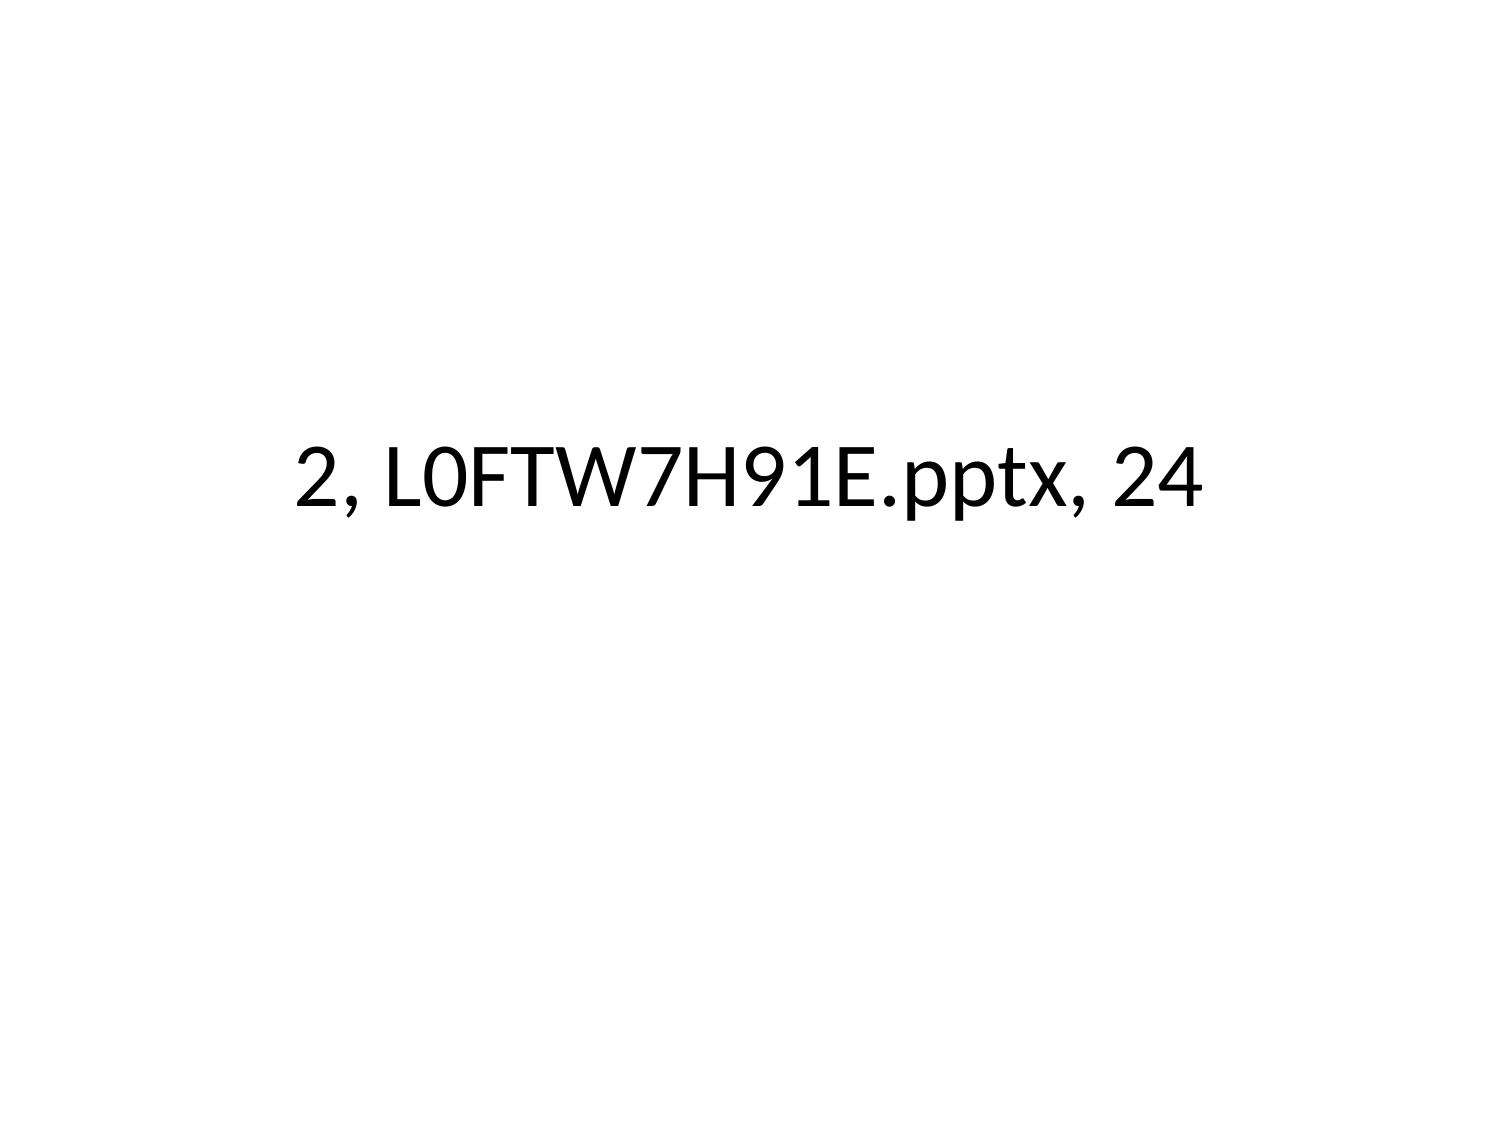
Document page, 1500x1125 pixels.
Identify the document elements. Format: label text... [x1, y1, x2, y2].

title 2, L0FTW7H91E.pptx, 24 [112, 349, 1388, 591]
